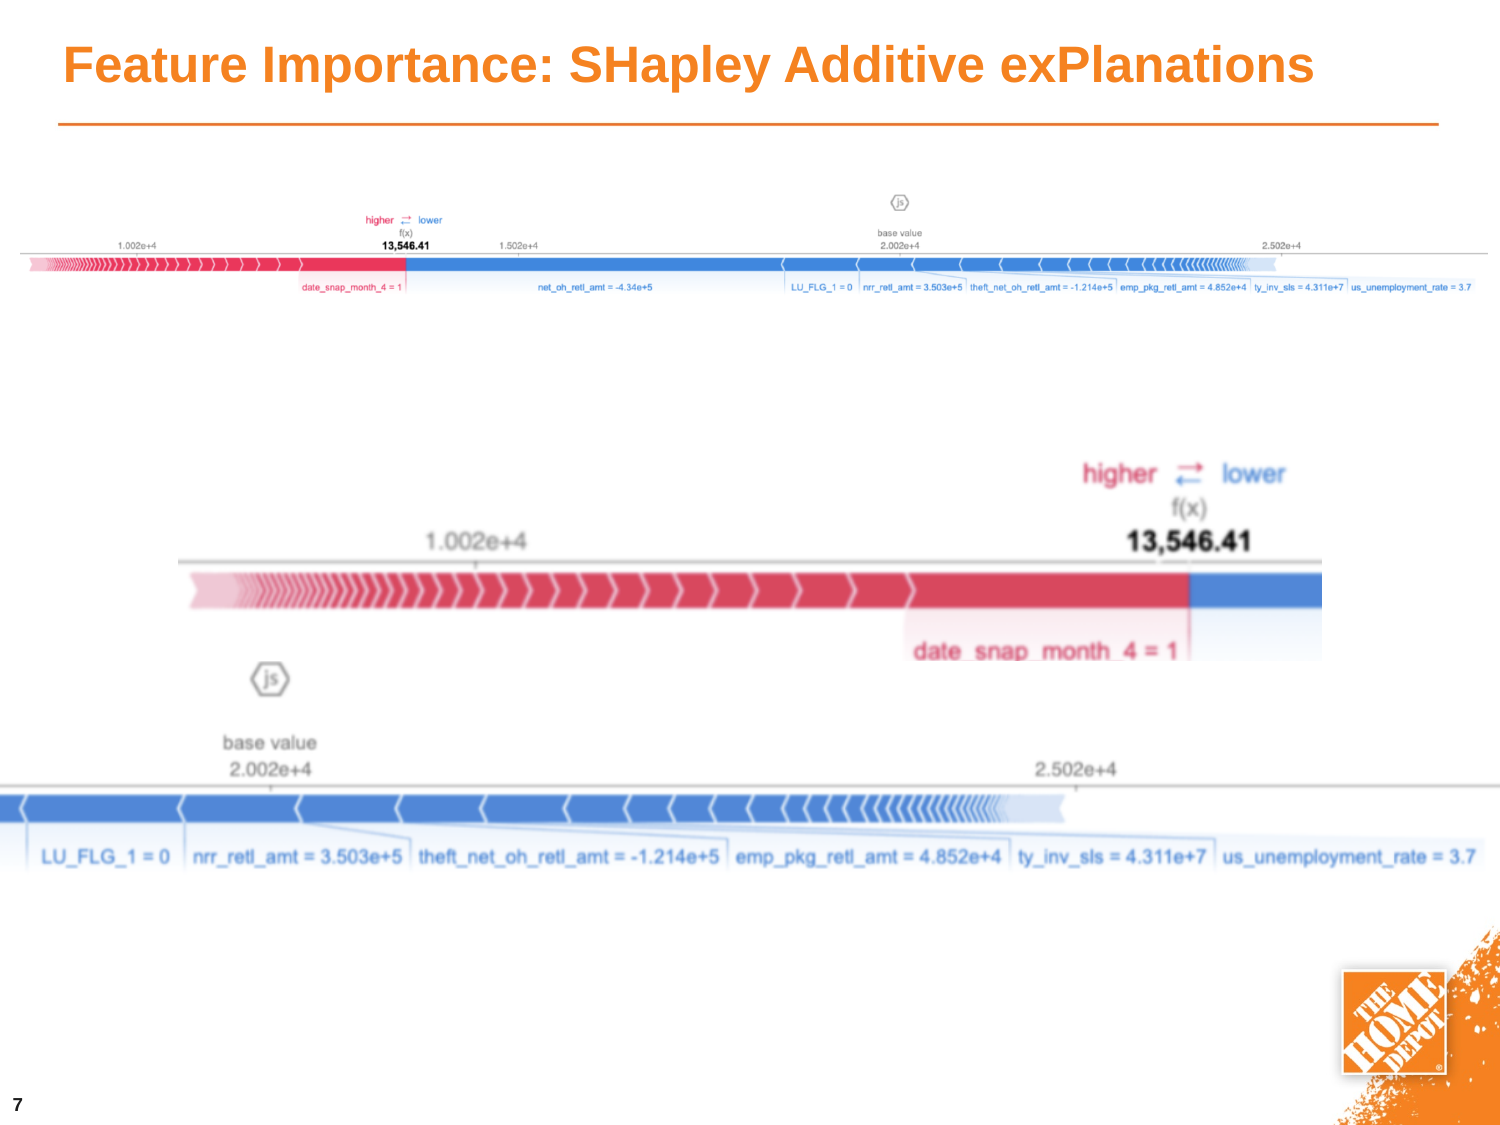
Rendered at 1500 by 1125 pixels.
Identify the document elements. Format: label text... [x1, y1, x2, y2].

slide_number ‹#› [0, 1074, 348, 1125]
title Feature Importance: SHapley Additive exPlanations [48, 0, 1398, 125]
picture [0, 0, 1500, 1125]
